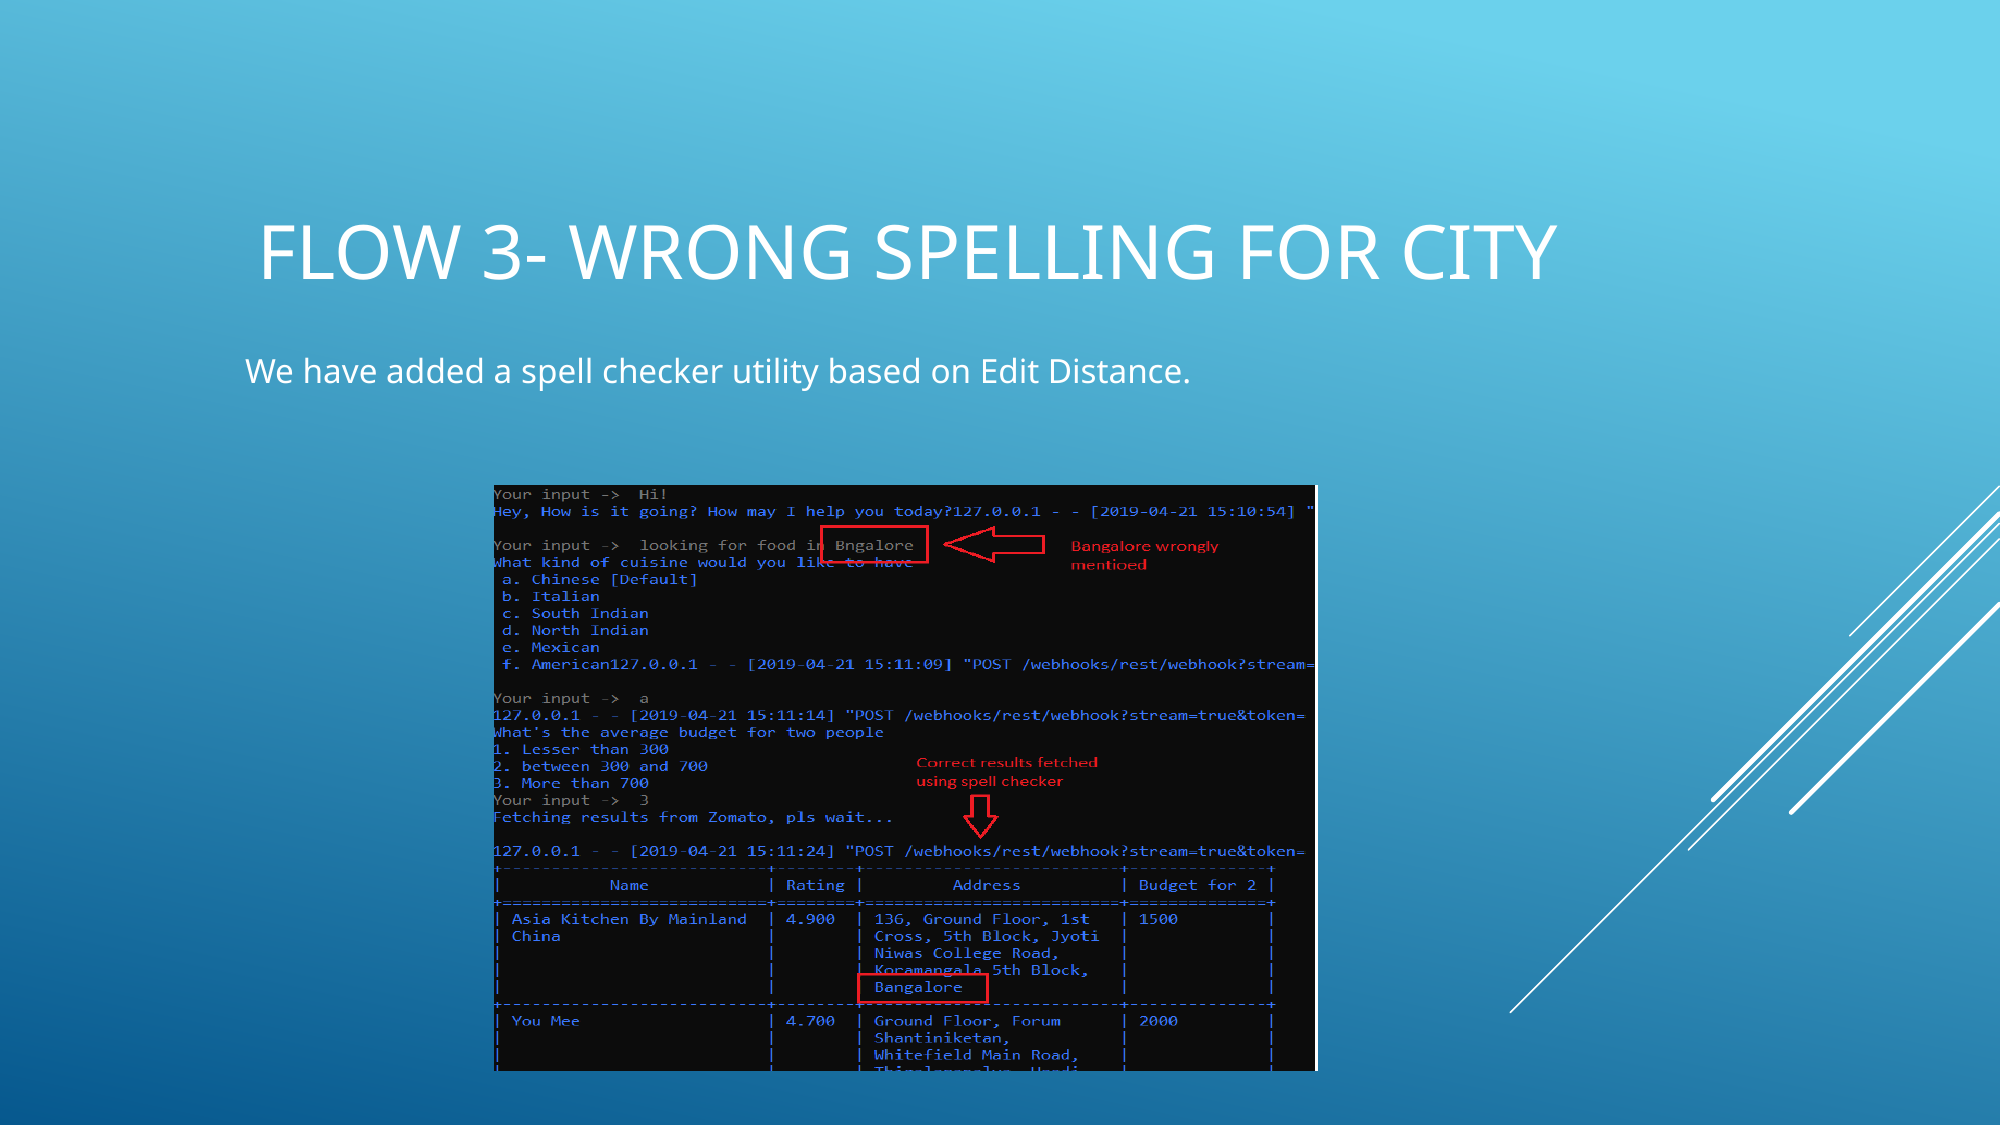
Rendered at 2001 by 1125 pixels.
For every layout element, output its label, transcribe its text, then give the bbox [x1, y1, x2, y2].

title Flow 3- Wrong spelling for city [242, 125, 1643, 343]
picture [494, 485, 1318, 1071]
text_box We have added a spell checker utility based on Edit Distance. [230, 343, 1710, 398]
